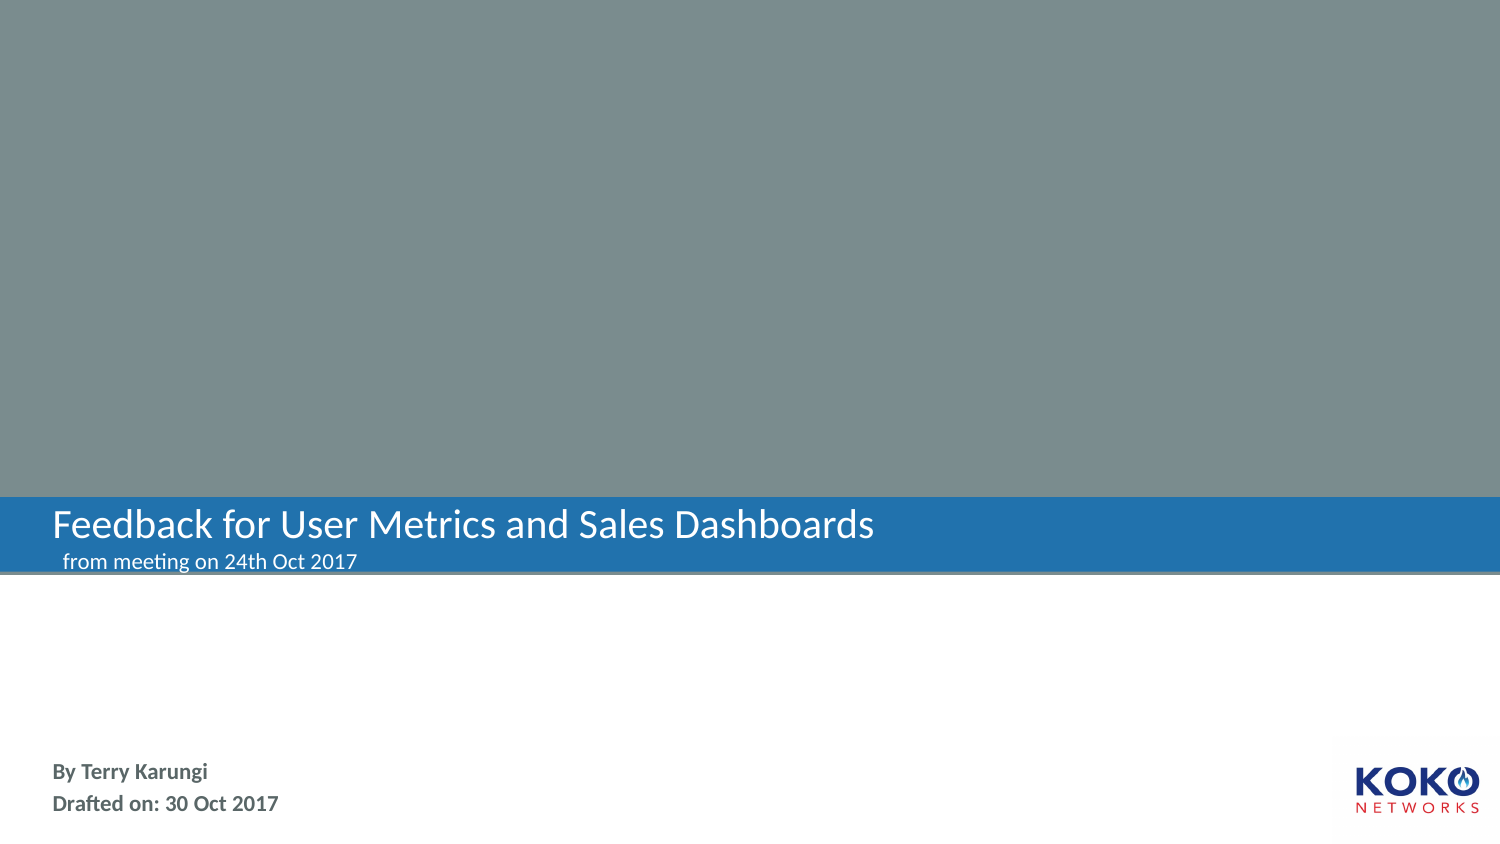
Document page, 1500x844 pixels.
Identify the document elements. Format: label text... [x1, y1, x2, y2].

subtitle By Terry Karungi Drafted on: 30 Oct 2017 [37, 741, 1175, 829]
title Feedback for User Metrics and Sales Dashboards from meeting on 24th Oct 2017 [37, 491, 1225, 579]
picture [1332, 736, 1500, 844]
